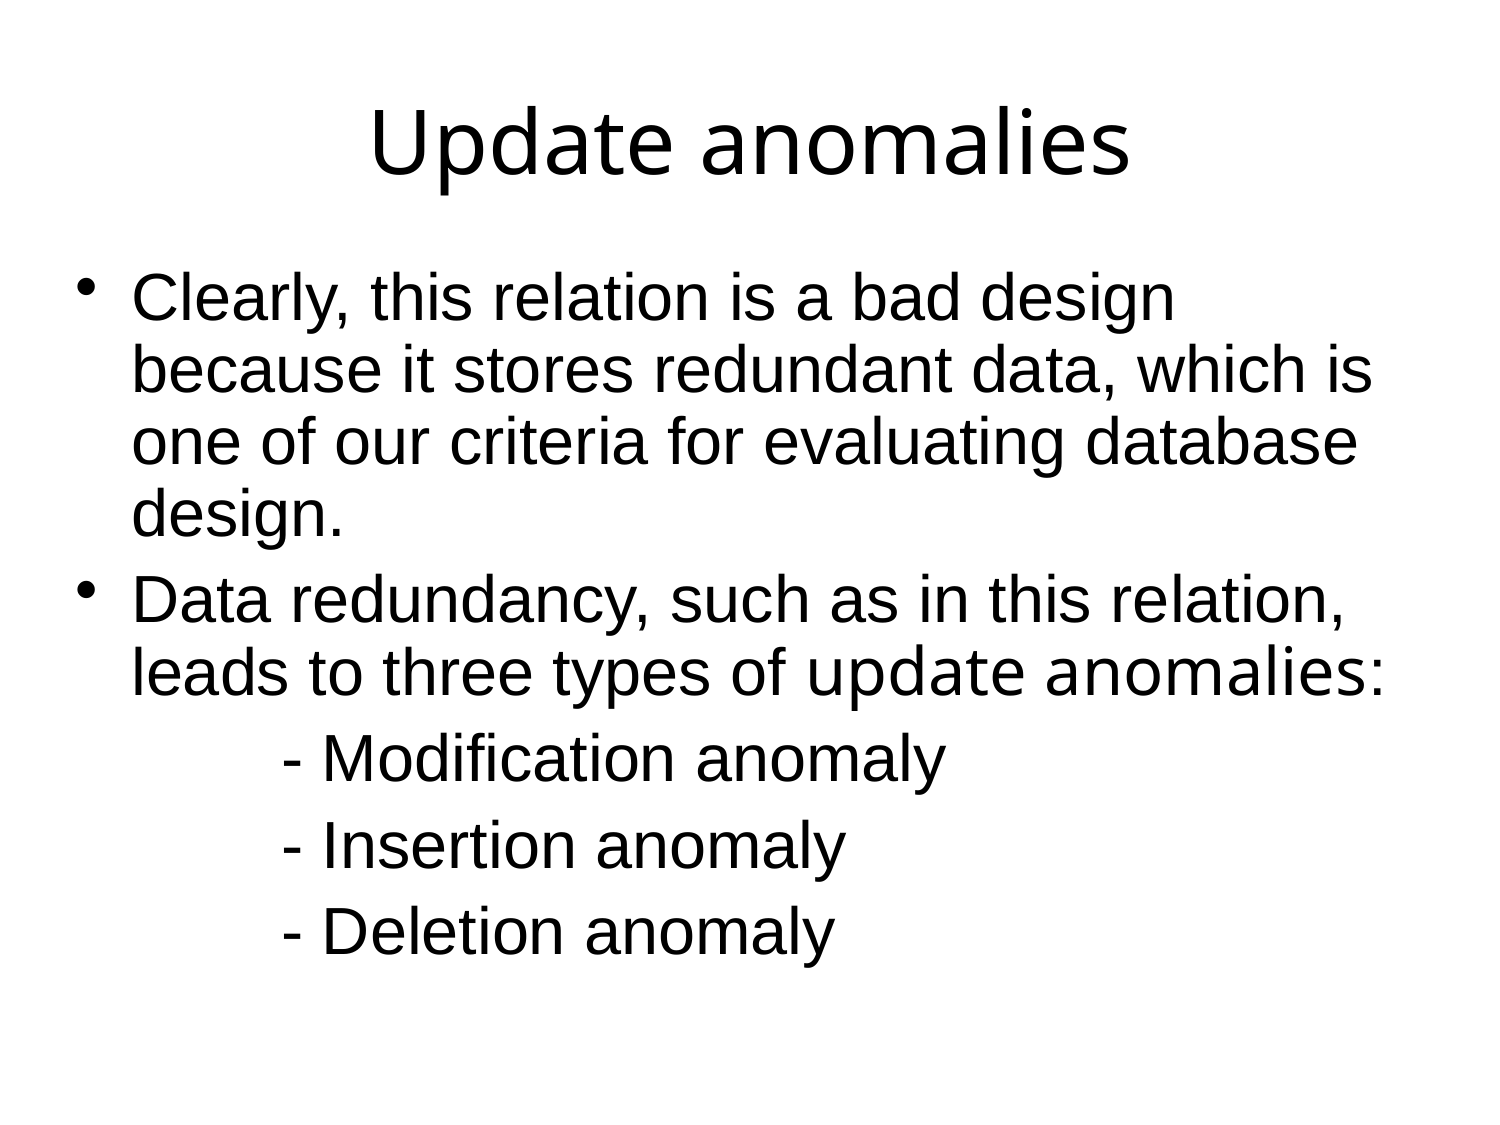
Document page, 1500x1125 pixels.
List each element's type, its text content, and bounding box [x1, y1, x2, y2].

title Update anomalies [75, 45, 1425, 233]
list Clearly, this relation is a bad design because it stores redundant data, which is one of our criteria for evaluating database design. Data redundancy, such as in this relation, leads to three types of update anomalies: - Modification anomaly - Insertion anomaly - Deletion anomaly [75, 262, 1425, 1005]
